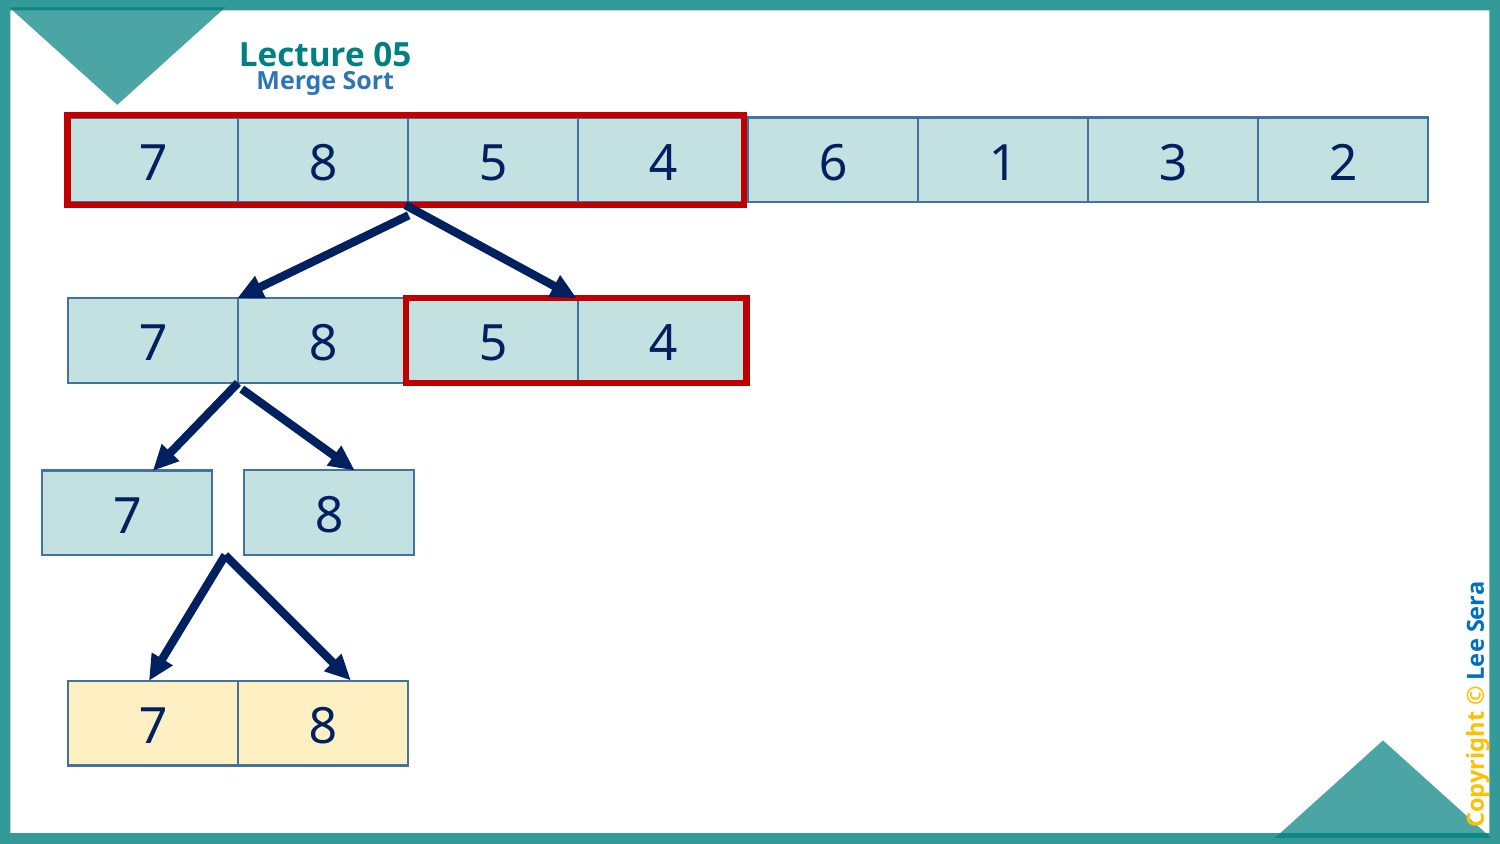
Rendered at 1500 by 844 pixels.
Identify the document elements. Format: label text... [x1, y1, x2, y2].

title Lecture 05 [210, 8, 440, 62]
text_box 7 [67, 680, 237, 767]
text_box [405, 205, 577, 298]
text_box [149, 555, 226, 681]
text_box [241, 389, 355, 471]
text_box 8 [243, 469, 415, 556]
text_box [67, 114, 745, 206]
text_box [1272, 739, 1458, 839]
text_box [6, 6, 228, 107]
text_box 1 [917, 116, 1087, 203]
text_box 8 [237, 680, 409, 767]
text_box [405, 297, 747, 384]
text_box [0, 0, 1500, 844]
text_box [225, 555, 351, 680]
text_box 2 [1257, 116, 1429, 203]
text_box 6 [747, 116, 917, 203]
text_box Copyright © Lee Sera [1458, 565, 1496, 844]
text_box 3 [1087, 116, 1257, 203]
subtitle Merge Sort [165, 62, 485, 113]
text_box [153, 382, 238, 471]
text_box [237, 215, 405, 298]
text_box 7 [41, 469, 213, 556]
text_box 7 [67, 297, 237, 384]
text_box 8 [237, 298, 405, 384]
